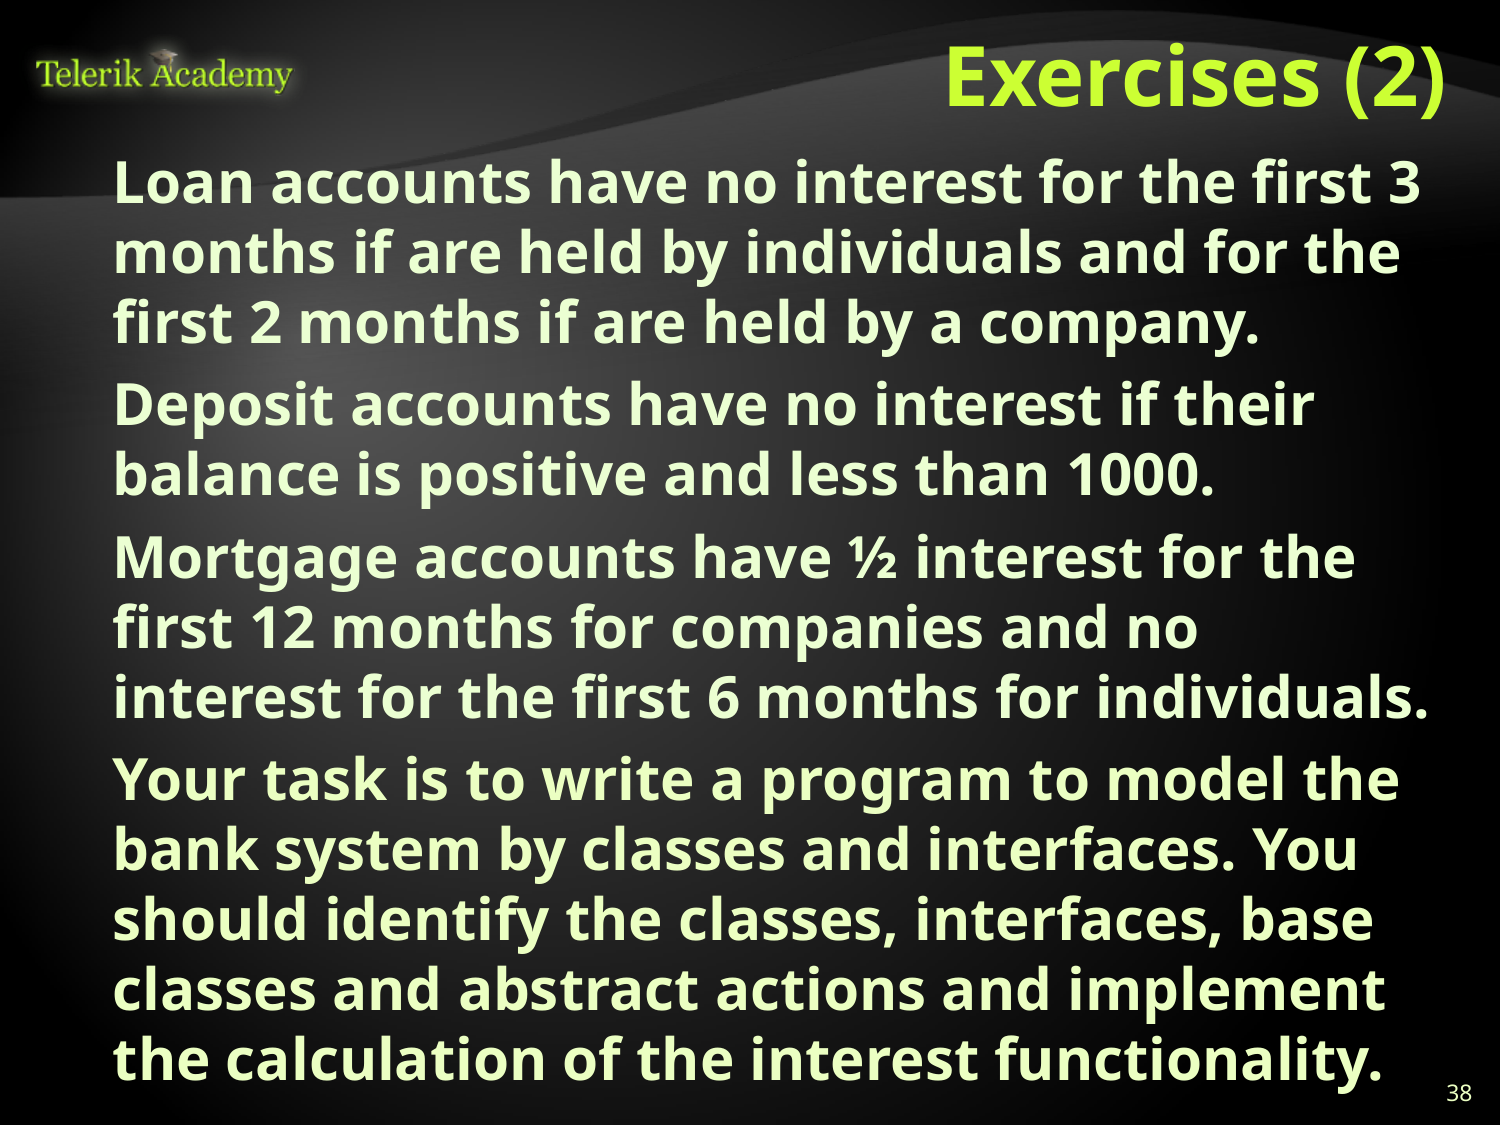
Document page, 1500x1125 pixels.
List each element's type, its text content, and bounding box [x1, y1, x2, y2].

title Exercises (2) [300, 12, 1463, 150]
slide_number 38 [1412, 1074, 1488, 1113]
picture [0, 0, 1500, 1125]
list Loan accounts have no interest for the first 3 months if are held by individuals and for the first 2 months if are held by a company. Deposit accounts have no interest if their balance is positive and less than 1000. Mortgage accounts have ½ interest for the first 12 months for companies and no interest for the first 6 months for individuals. Your task is to write a program to model the bank system by classes and interfaces. You should identify the classes, interfaces, base classes and abstract actions and implement the calculation of the interest functionality. [24, 137, 1450, 1075]
